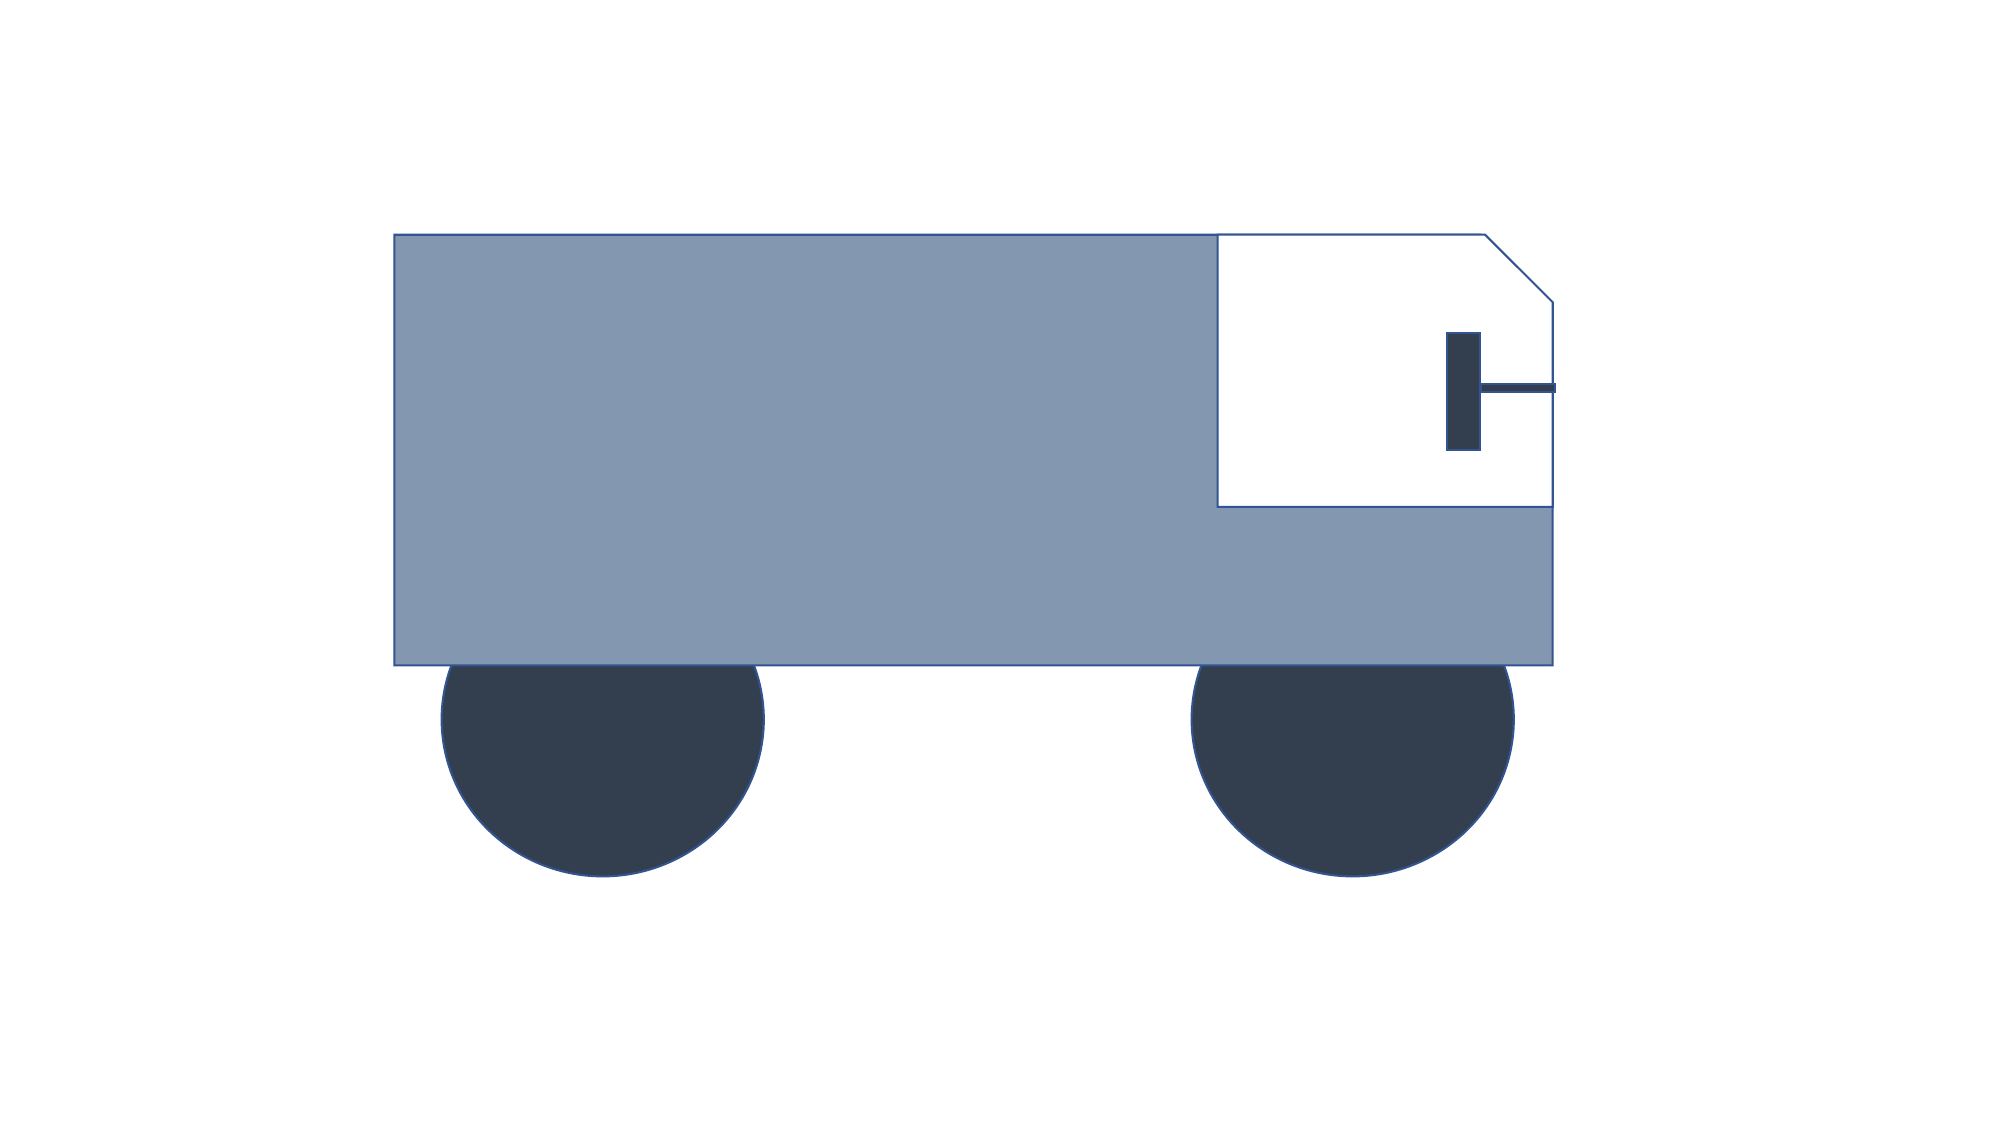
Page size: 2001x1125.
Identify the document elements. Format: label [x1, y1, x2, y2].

text_box [1190, 667, 1515, 878]
text_box [394, 234, 1553, 666]
text_box [440, 667, 765, 878]
text_box [1447, 333, 1556, 450]
